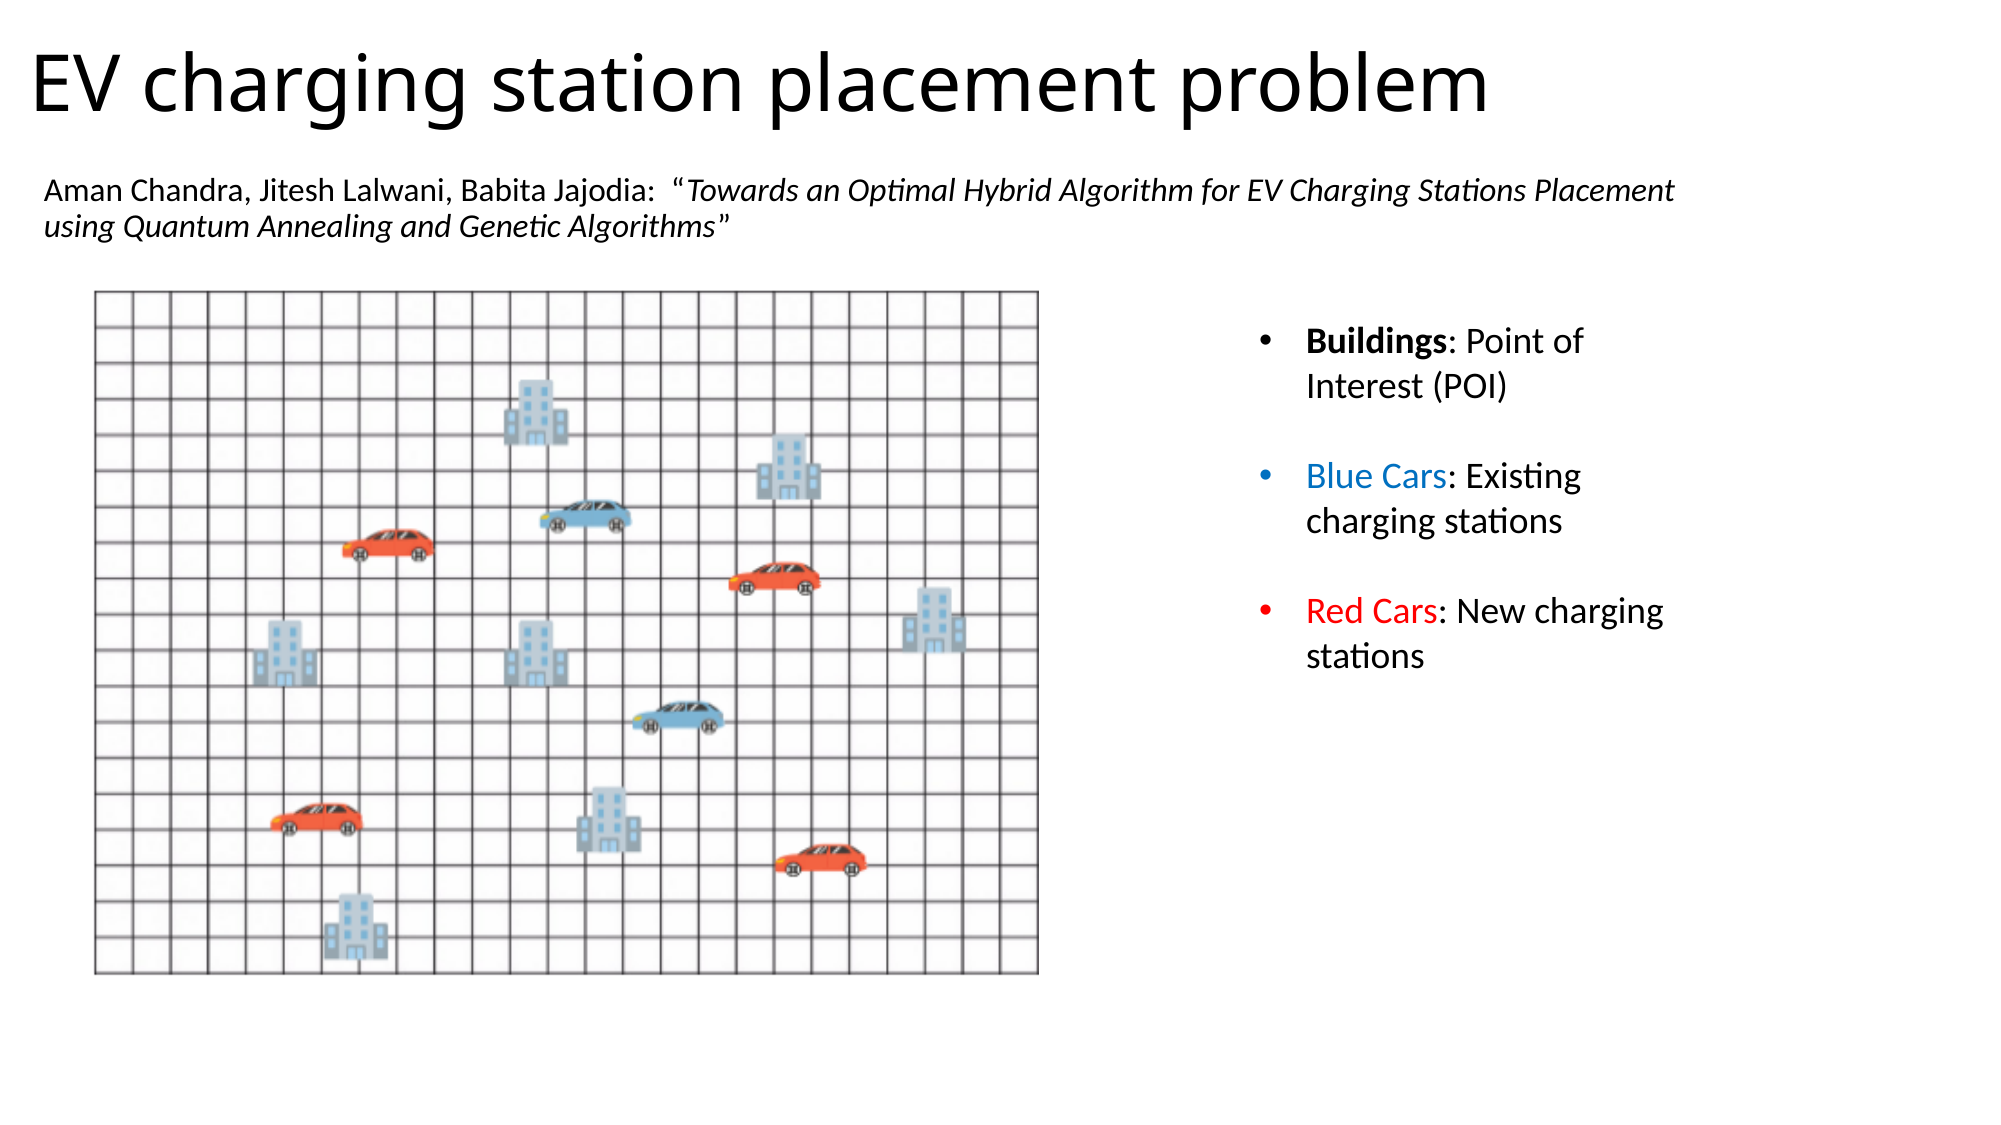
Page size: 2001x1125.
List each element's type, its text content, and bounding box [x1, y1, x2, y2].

text_box Buildings: Point of Interest (POI) Blue Cars: Existing charging stations Red Cars: New charging stations [1244, 309, 1701, 684]
subtitle Aman Chandra, Jitesh Lalwani, Babita Jajodia: “Towards an Optimal Hybrid Algorithm for EV Charging Stations Placement using Quantum Annealing and Genetic Algorithms” [29, 165, 1716, 256]
picture [93, 284, 1039, 977]
title EV charging station placement problem [14, 15, 1515, 137]
